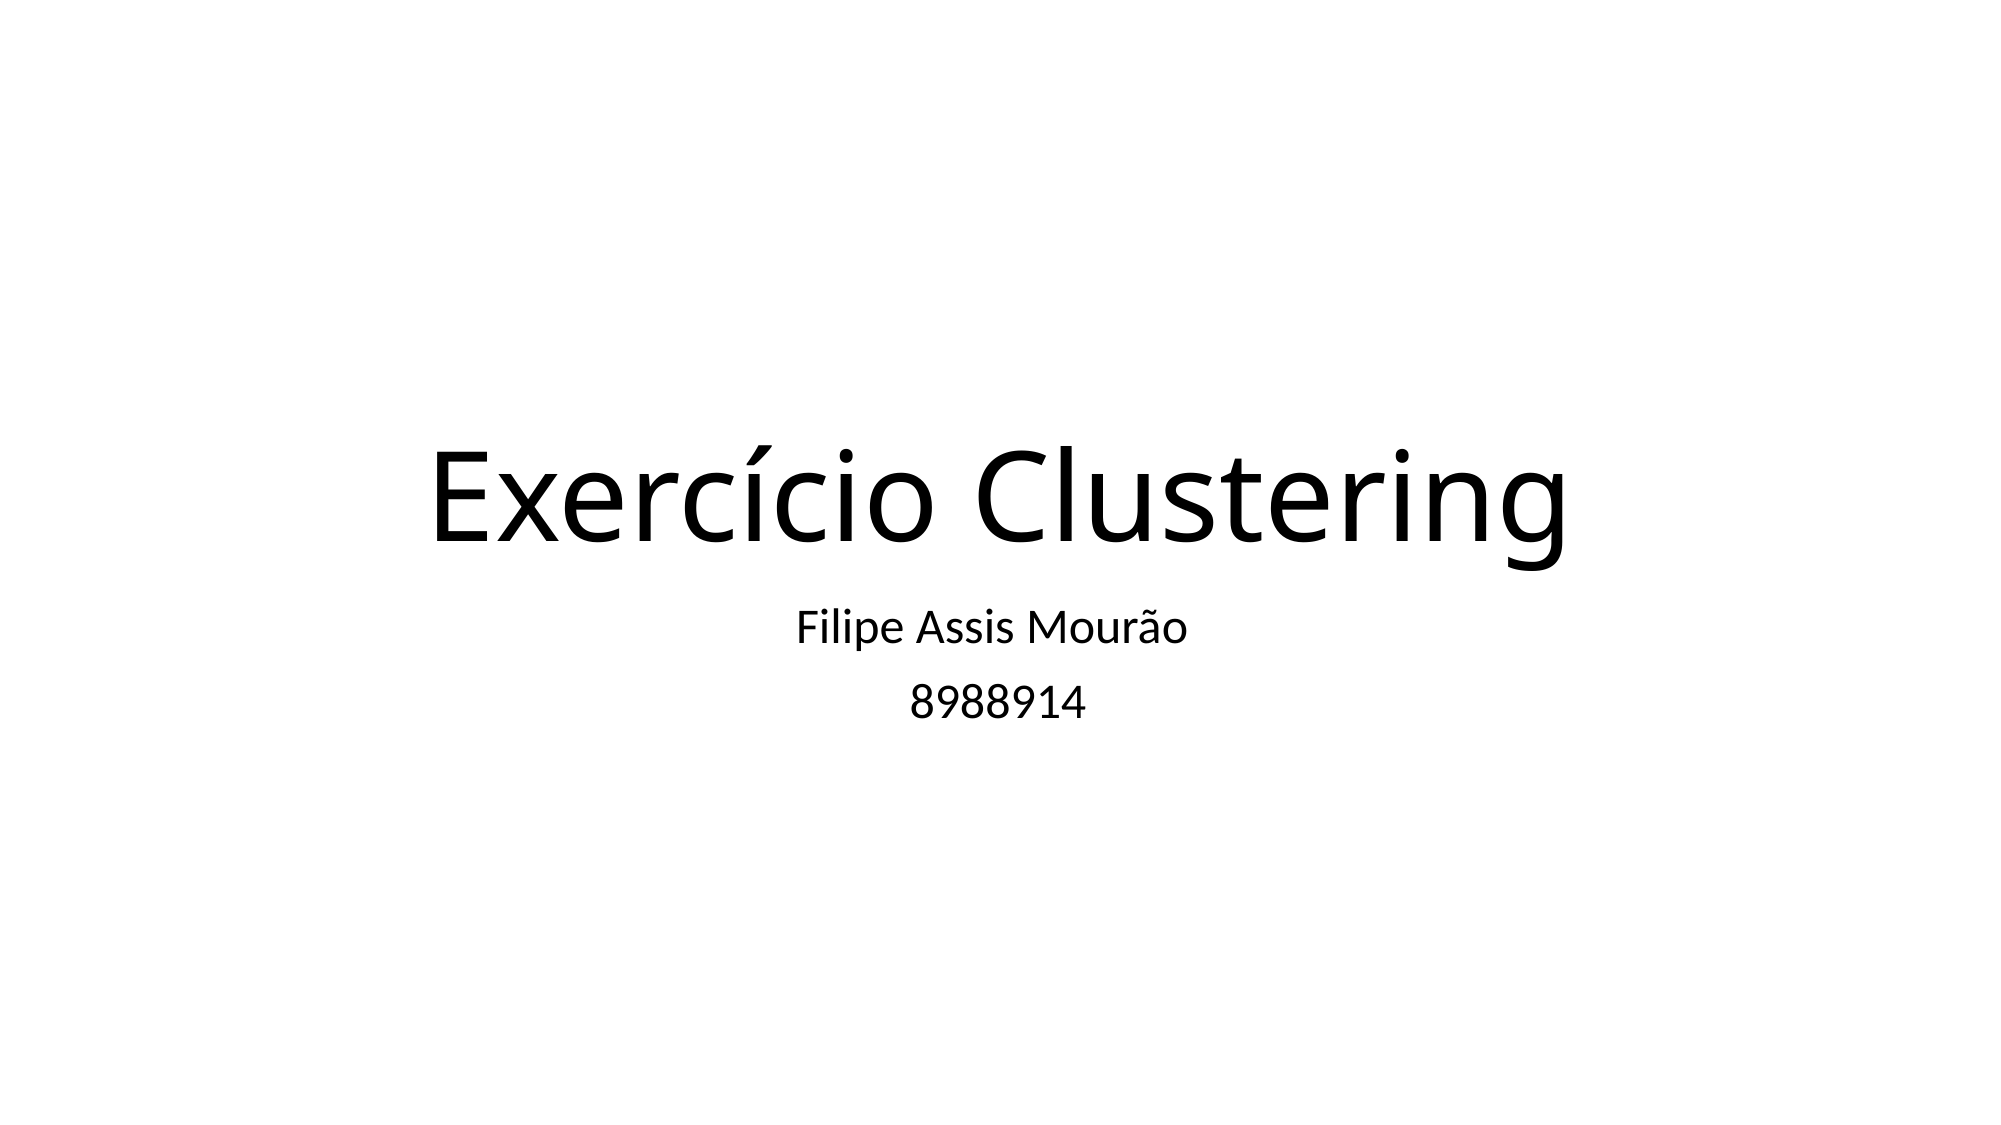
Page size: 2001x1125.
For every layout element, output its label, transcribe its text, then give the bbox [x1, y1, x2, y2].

subtitle Filipe Assis Mourão 8988914 [247, 592, 1748, 865]
title Exercício Clustering [249, 184, 1750, 576]
